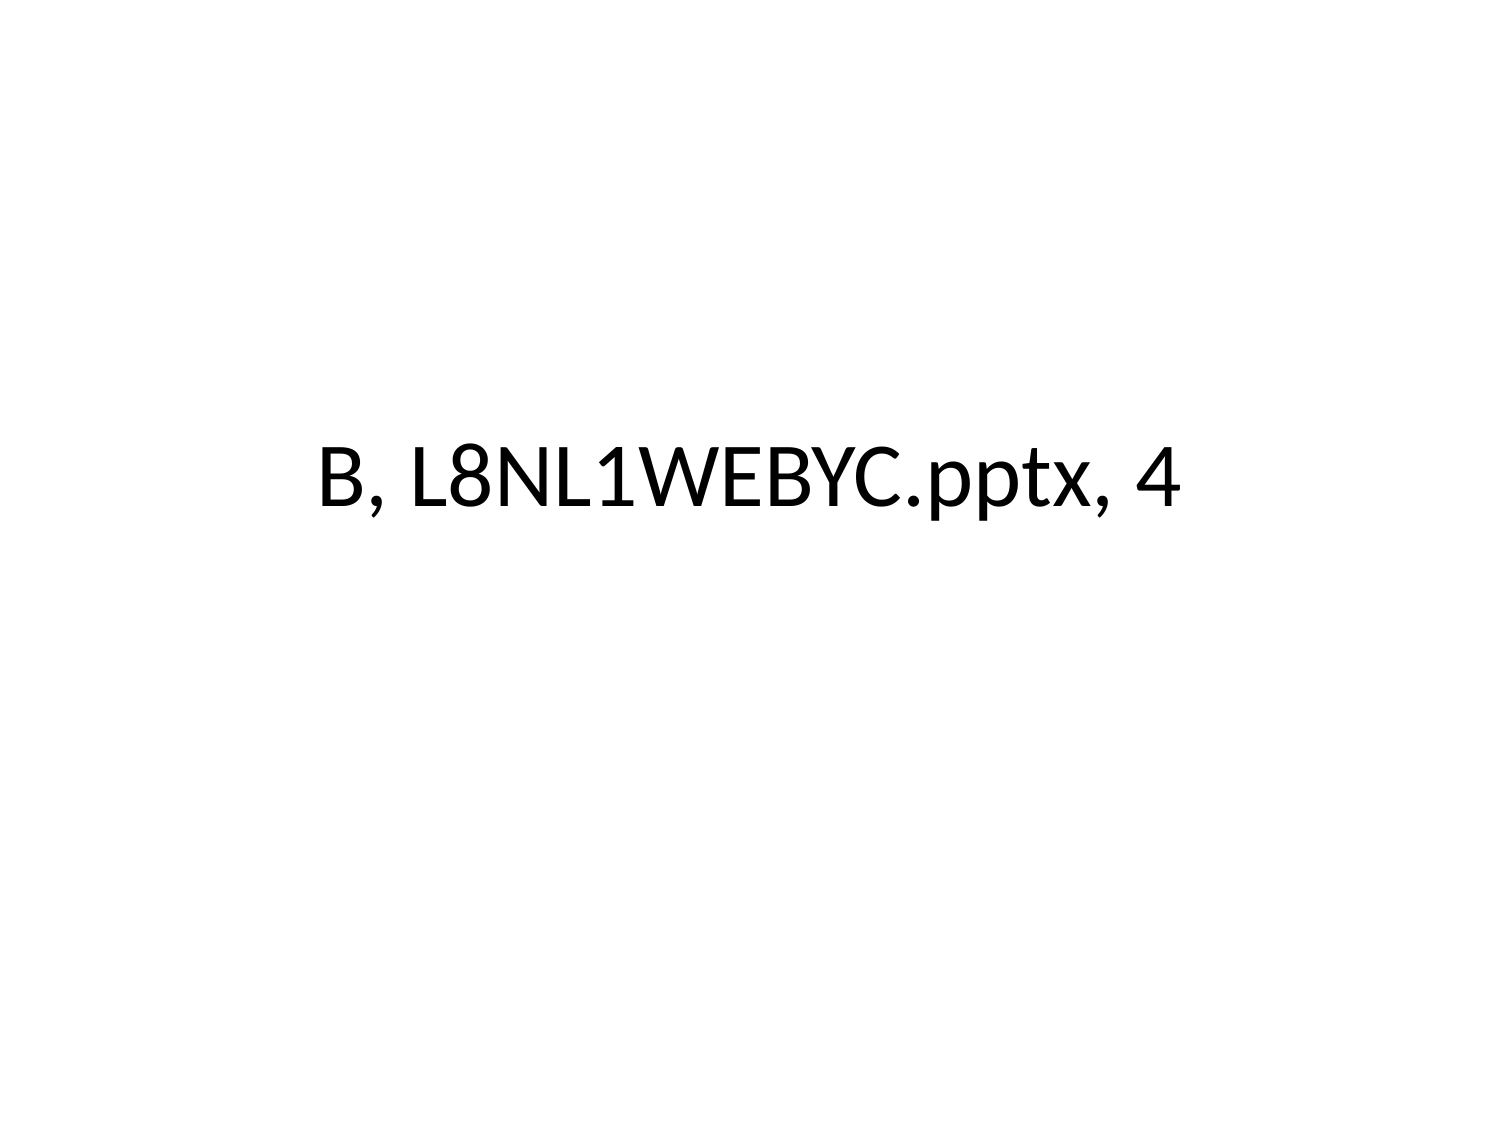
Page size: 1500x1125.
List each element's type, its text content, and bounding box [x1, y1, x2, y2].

title B, L8NL1WEBYC.pptx, 4 [112, 349, 1388, 591]
